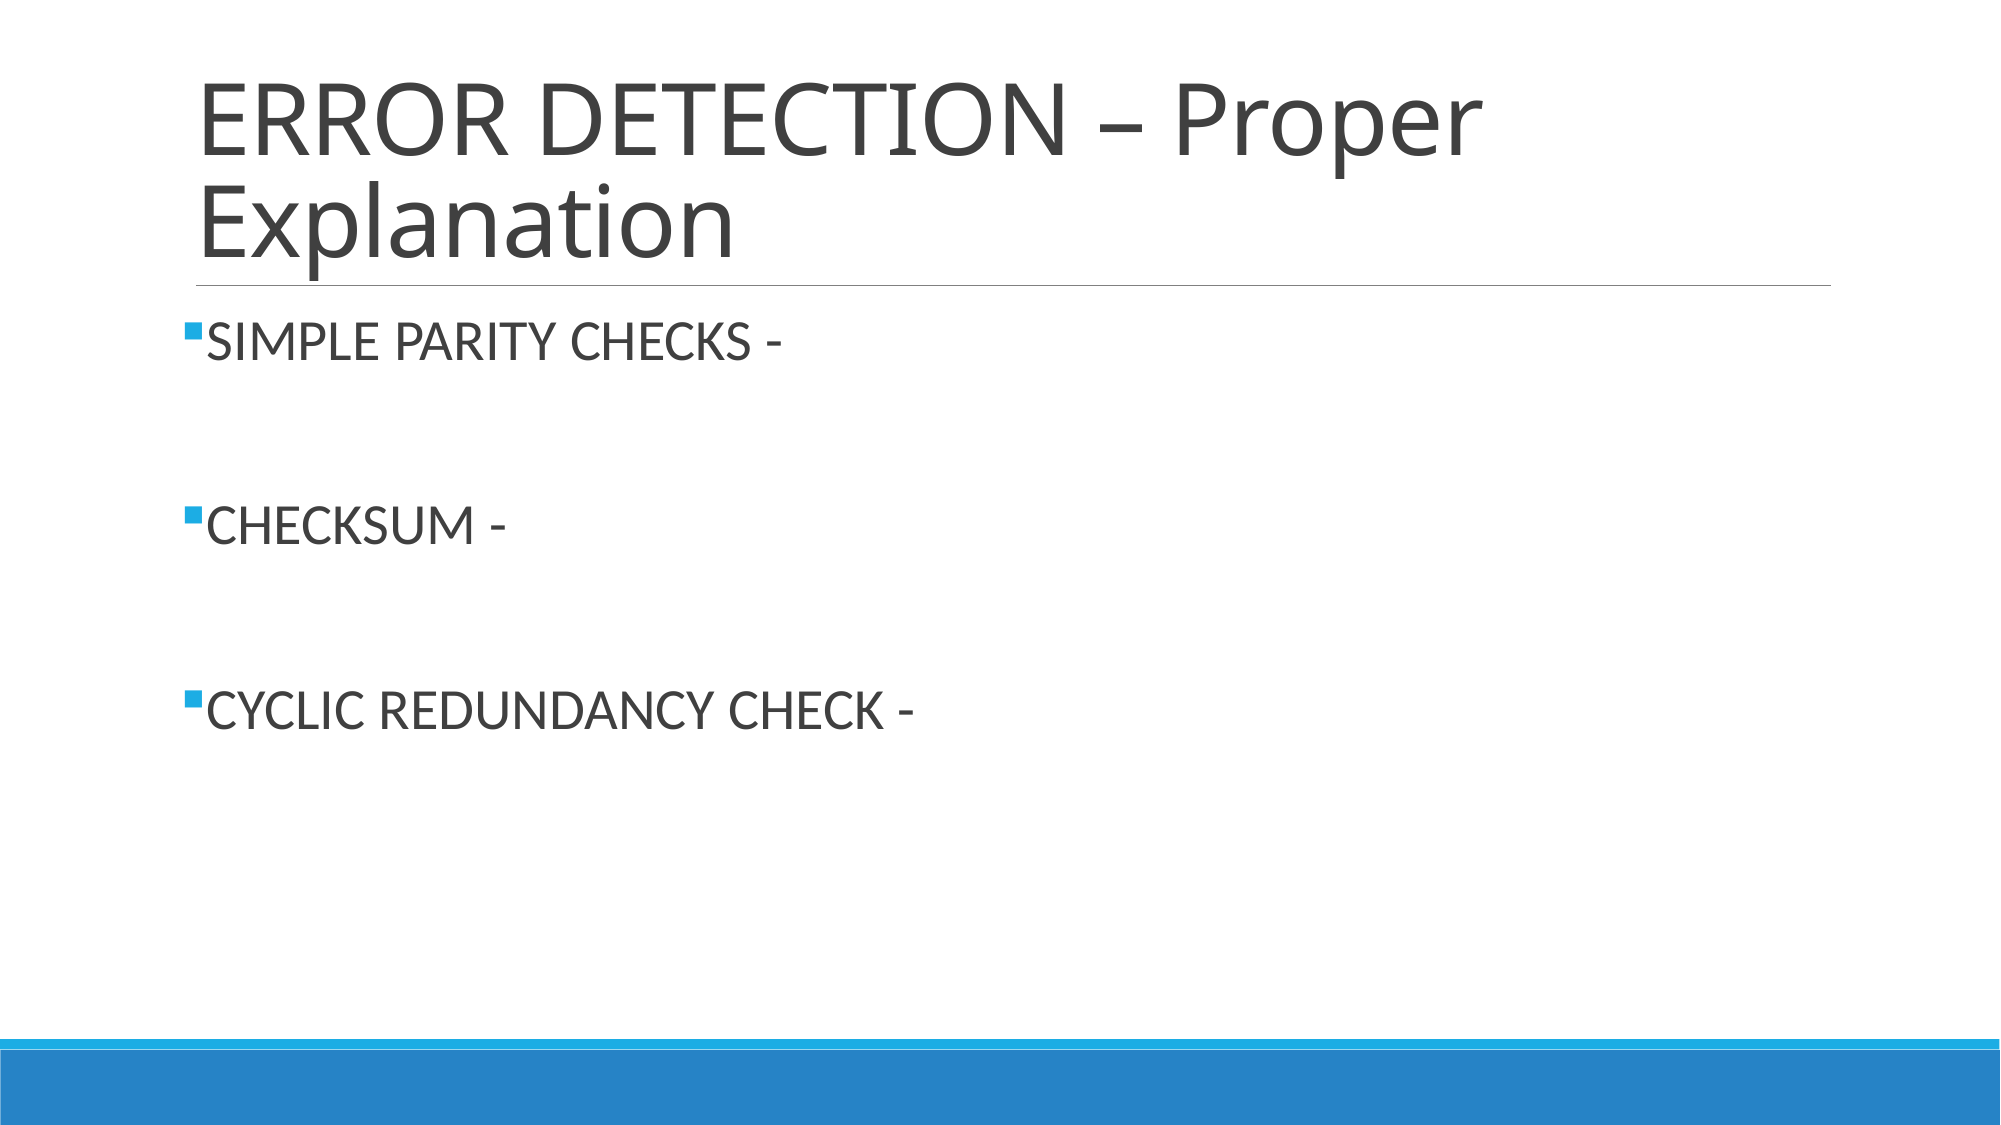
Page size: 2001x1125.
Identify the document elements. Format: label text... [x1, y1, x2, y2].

list SIMPLE PARITY CHECKS - CHECKSUM - CYCLIC REDUNDANCY CHECK - [180, 302, 1830, 963]
title ERROR DETECTION – Proper Explanation [180, 47, 1830, 285]
